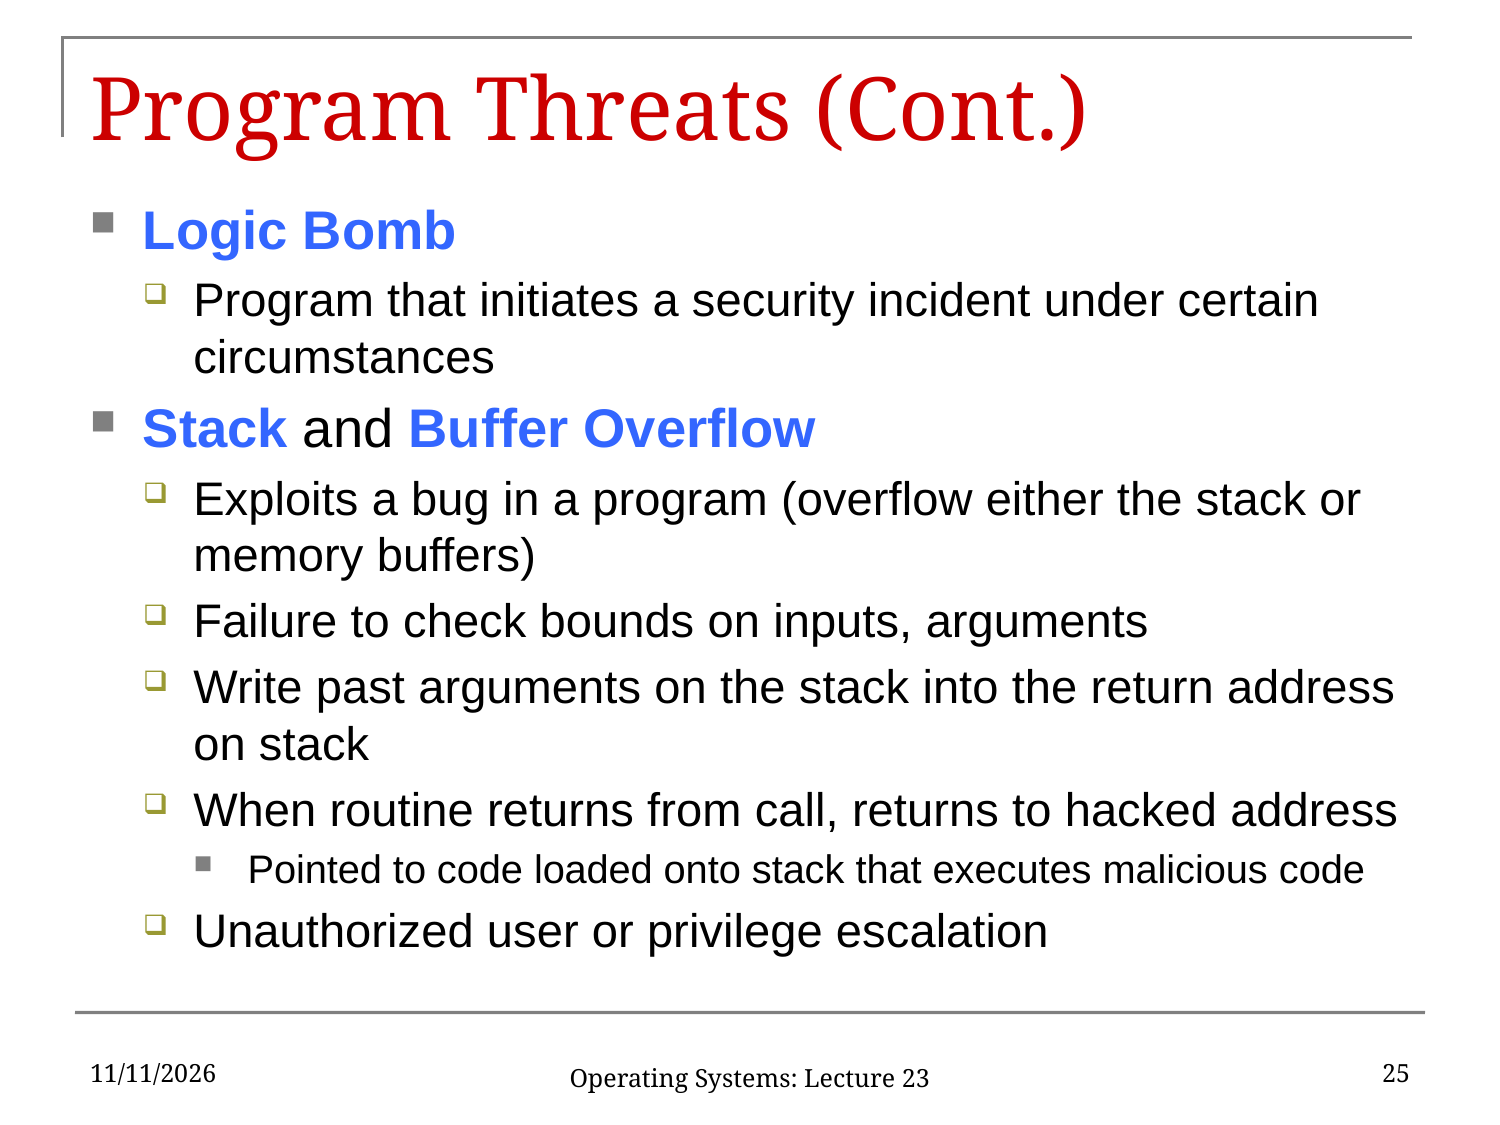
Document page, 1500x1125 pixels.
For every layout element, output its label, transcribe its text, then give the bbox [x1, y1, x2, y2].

list Logic Bomb Program that initiates a security incident under certain circumstances Stack and Buffer Overflow Exploits a bug in a program (overflow either the stack or memory buffers) Failure to check bounds on inputs, arguments Write past arguments on the stack into the return address on stack When routine returns from call, returns to hacked address Pointed to code loaded onto stack that executes malicious code Unauthorized user or privilege escalation [75, 187, 1425, 1006]
footer Operating Systems: Lecture 23 [512, 1024, 988, 1101]
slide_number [74, 1023, 426, 1100]
slide_number 25 [1074, 1023, 1426, 1100]
title Program Threats (Cont.) [75, 45, 1425, 163]
